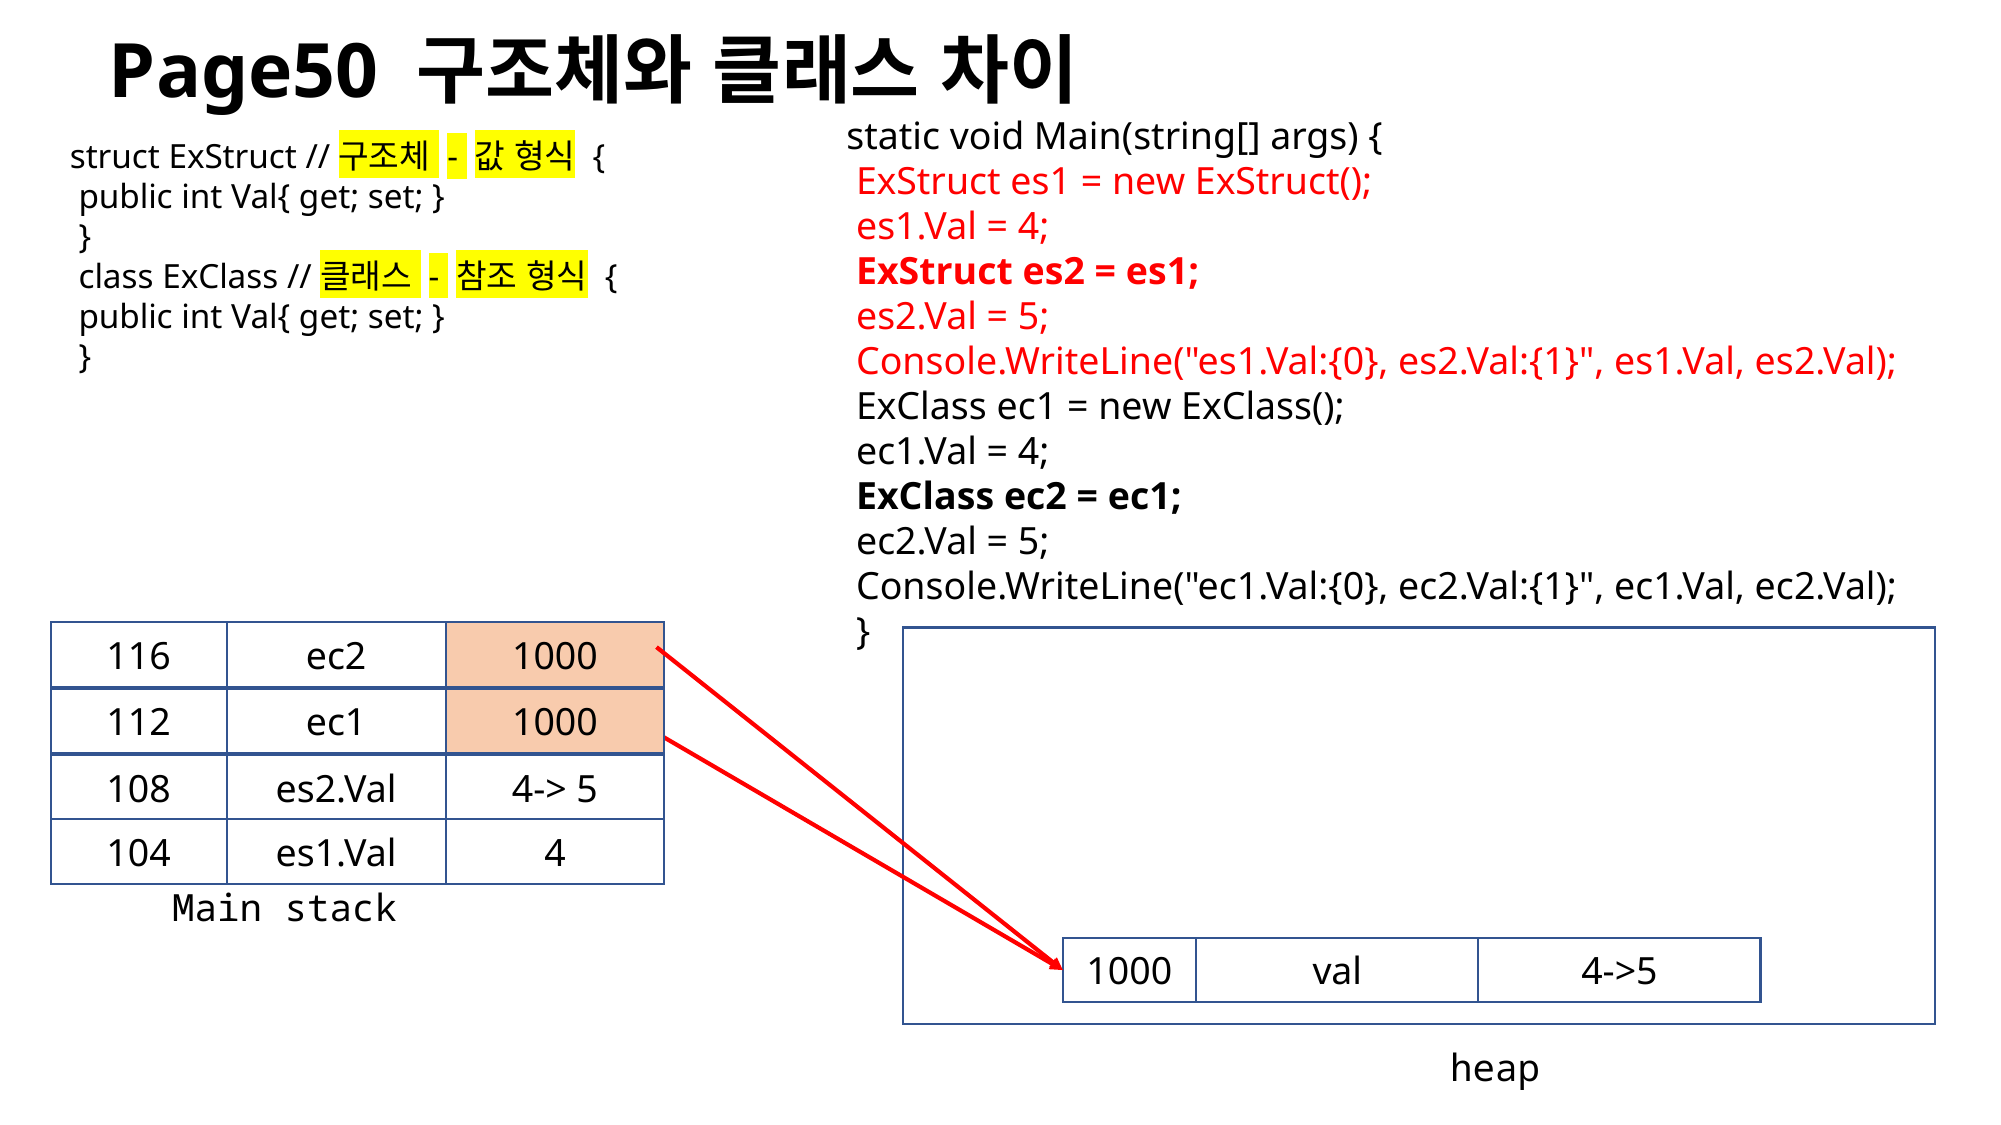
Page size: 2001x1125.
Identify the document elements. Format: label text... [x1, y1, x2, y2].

text_box es1.Val [226, 820, 445, 885]
text_box Main stack [157, 877, 412, 937]
text_box Page50 구조체와 클래스 차이 [94, 15, 1116, 120]
text_box 1000 [1062, 937, 1197, 1003]
text_box es2.Val [226, 754, 445, 820]
text_box struct ExStruct //구조체 - 값 형식 { public int Val{ get; set; } } class ExClass //클래스 - 참조 형식 { public int Val{ get; set; } } [55, 128, 831, 383]
text_box 4->5 [1477, 937, 1762, 1003]
text_box 112 [50, 688, 226, 754]
text_box 4 [445, 820, 635, 885]
text_box 104 [50, 820, 226, 885]
text_box heap [1435, 1036, 1555, 1097]
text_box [656, 647, 1063, 971]
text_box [635, 720, 656, 971]
text_box [902, 659, 1936, 1025]
text_box 1000 [445, 688, 656, 754]
text_box 1000 [445, 621, 665, 688]
text_box 108 [50, 754, 226, 820]
text_box val [1197, 937, 1477, 1003]
text_box 4-> 5 [445, 754, 635, 820]
text_box static void Main(string[] args) { ExStruct es1 = new ExStruct(); es1.Val = 4; ExStruct es2 = es1; es2.Val = 5; Console.WriteLine("es1.Val:{0}, es2.Val:{1}", es1.Val, es2.Val); ExClass ec1 = new ExClass(); ec1.Val = 4; ExClass ec2 = ec1; ec2.Val = 5; Console.WriteLine("ec1.Val:{0}, ec2.Val:{1}", ec1.Val, ec2.Val); } [831, 104, 2000, 659]
text_box 116 [50, 621, 226, 688]
text_box ec1 [226, 688, 445, 754]
text_box ec2 [226, 621, 445, 688]
